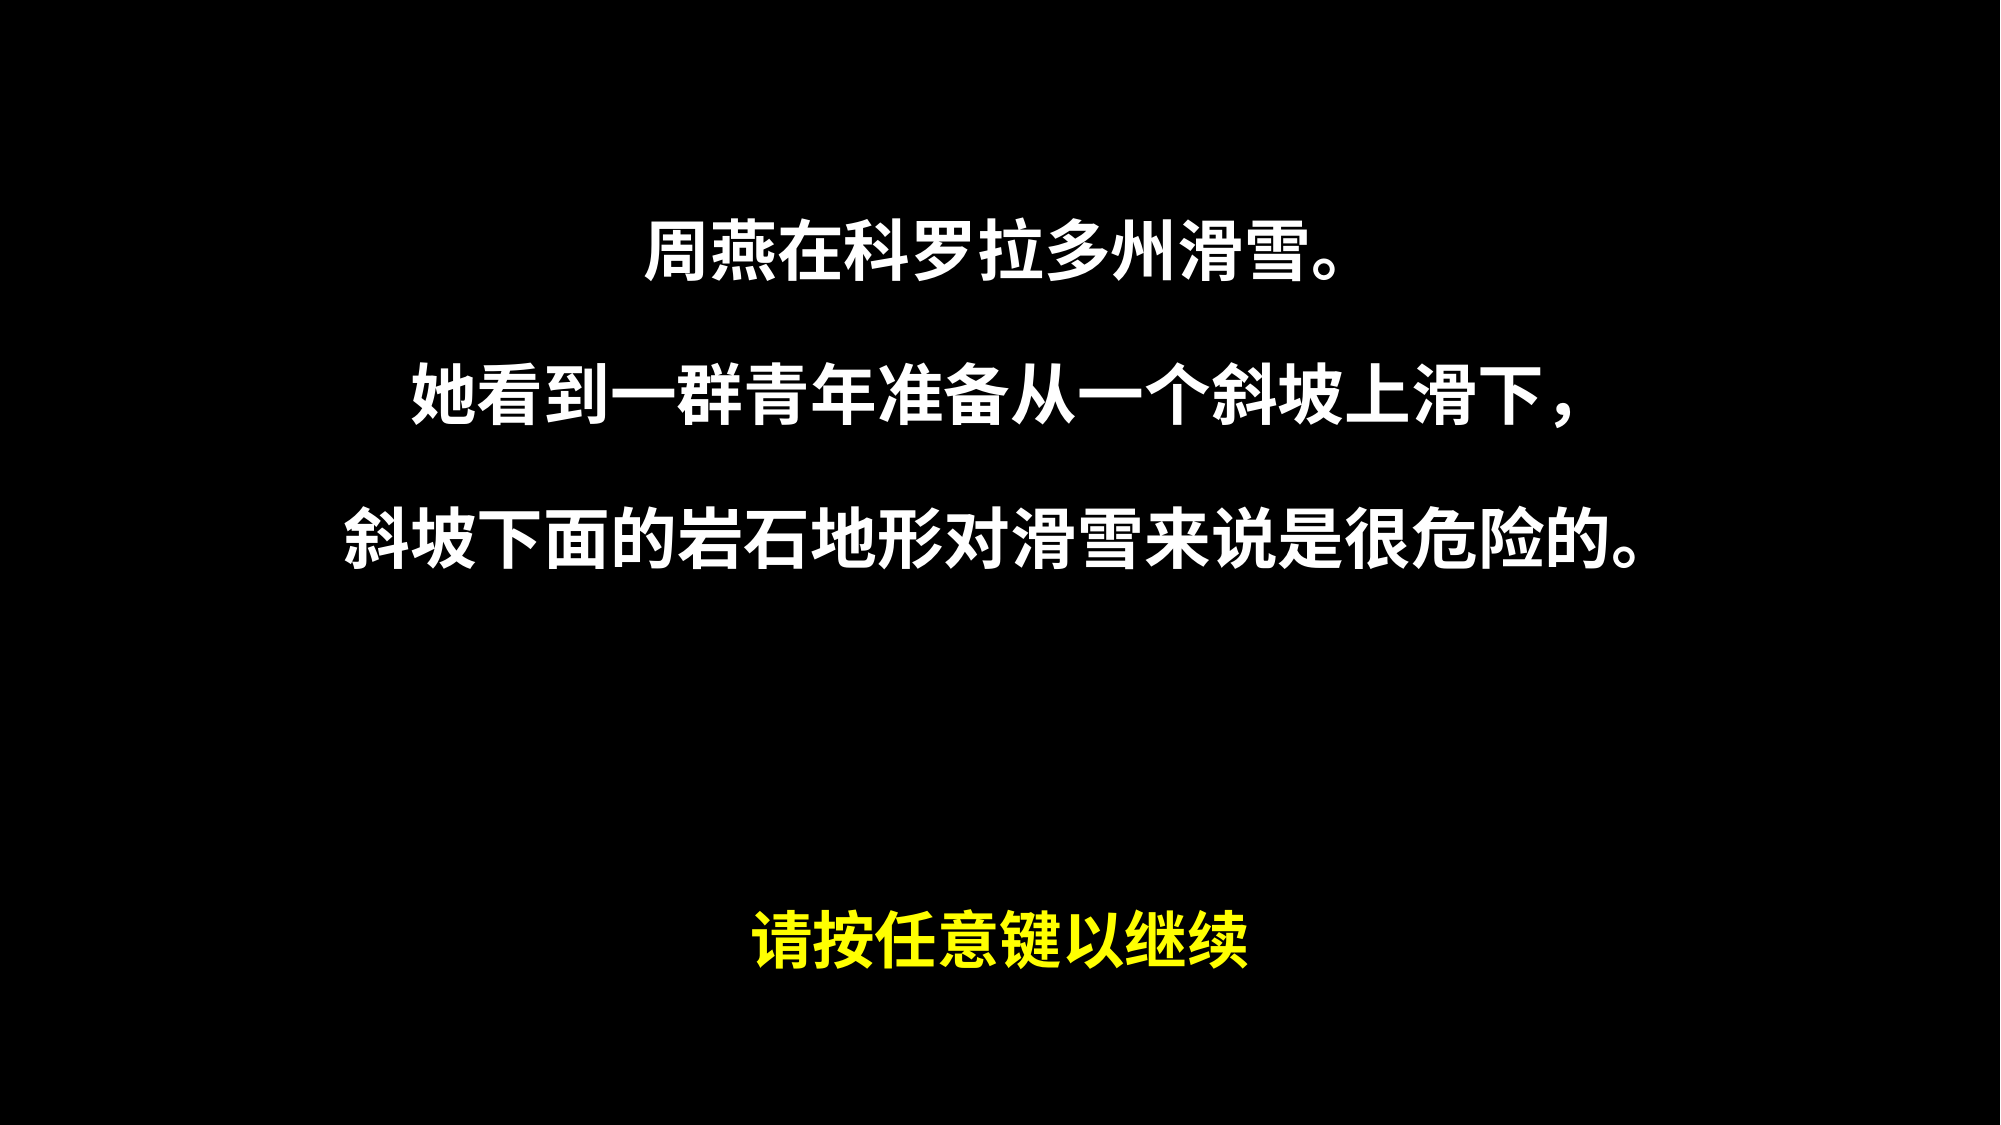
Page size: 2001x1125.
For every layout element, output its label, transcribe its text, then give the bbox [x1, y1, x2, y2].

title 周燕在科罗拉多州滑雪。 她看到一群青年准备从一个斜坡上滑下， 斜坡下面的岩石地形对滑雪来说是很危险的。 [260, 193, 1761, 586]
text_box 请按任意键以继续 [500, 893, 1500, 984]
